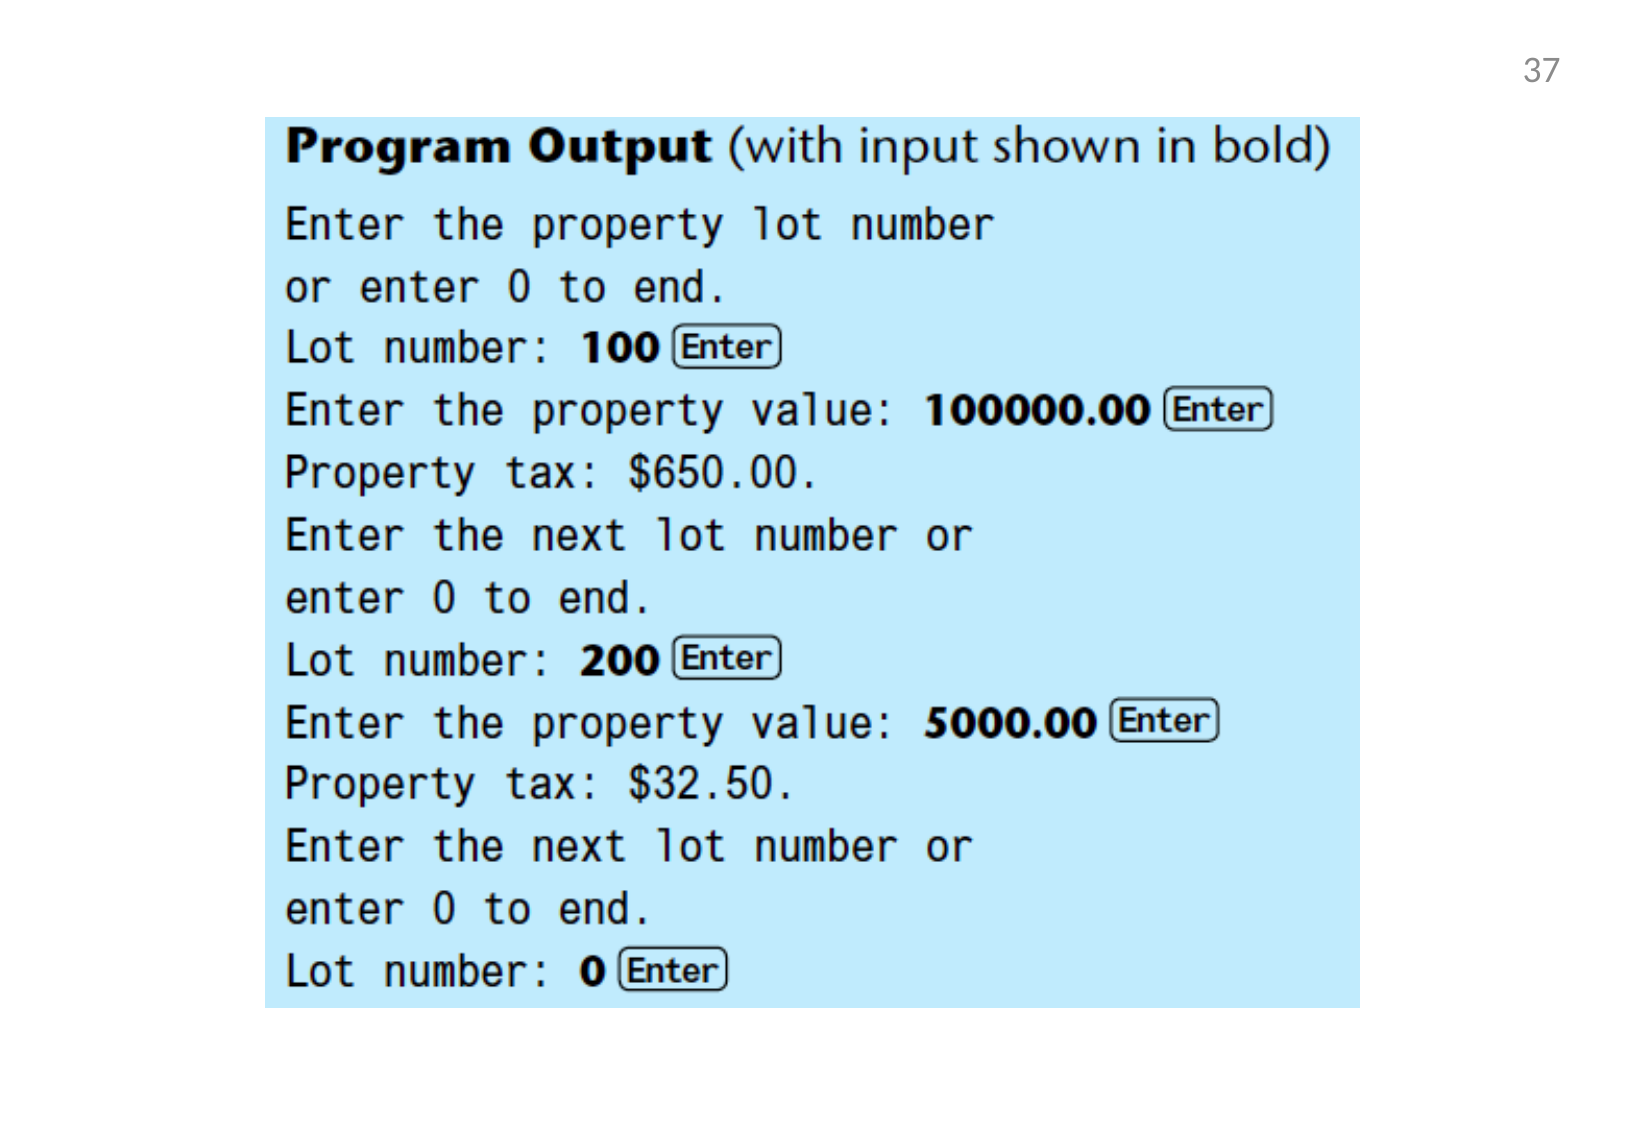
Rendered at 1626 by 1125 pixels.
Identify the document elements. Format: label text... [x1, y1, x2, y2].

slide_number 37 [1210, 37, 1576, 98]
picture [265, 117, 1360, 1008]
